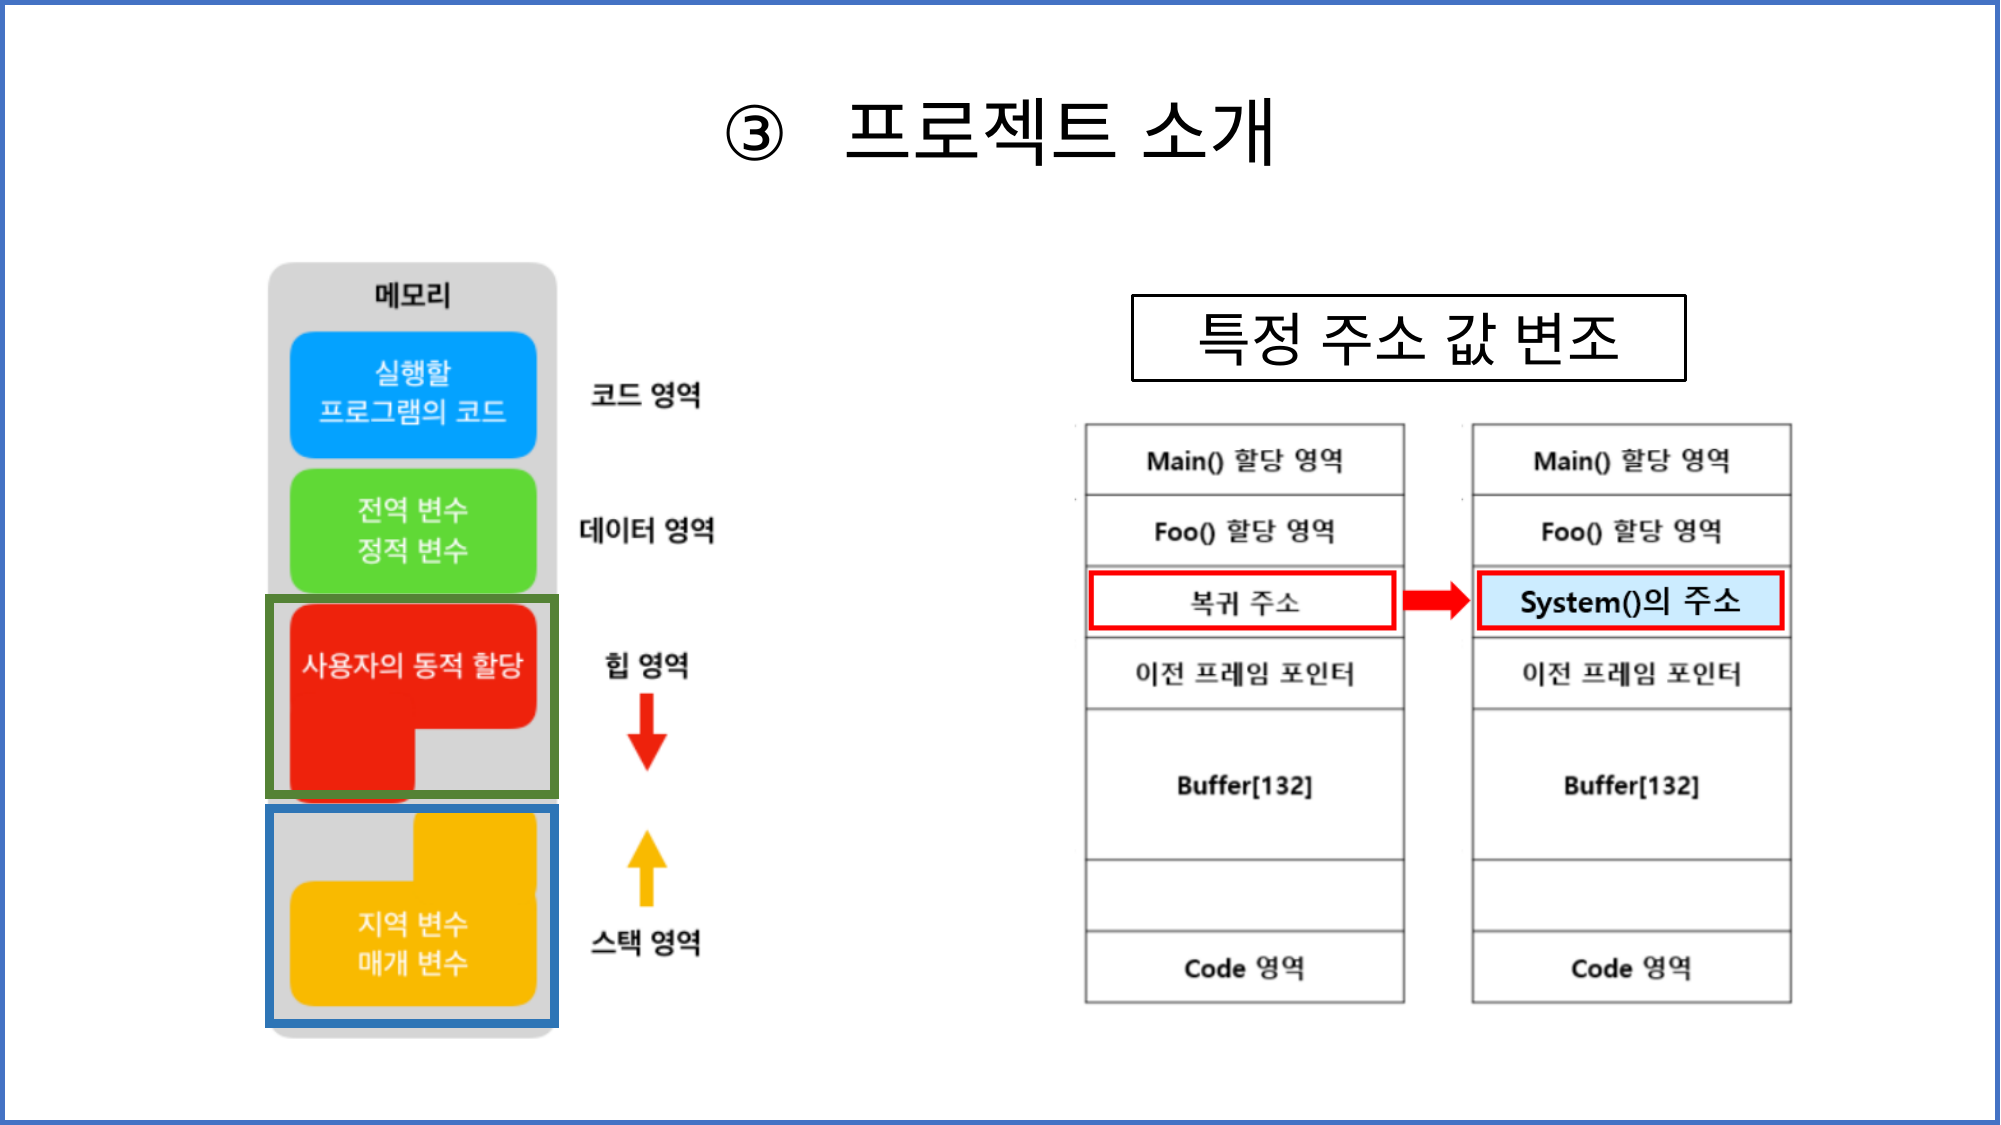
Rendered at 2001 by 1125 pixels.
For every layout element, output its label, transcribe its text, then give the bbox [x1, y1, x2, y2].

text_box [974, 261, 1901, 1036]
text_box 프로젝트 소개 [562, 78, 1438, 183]
text_box [0, 0, 2000, 1125]
picture [256, 250, 726, 1047]
